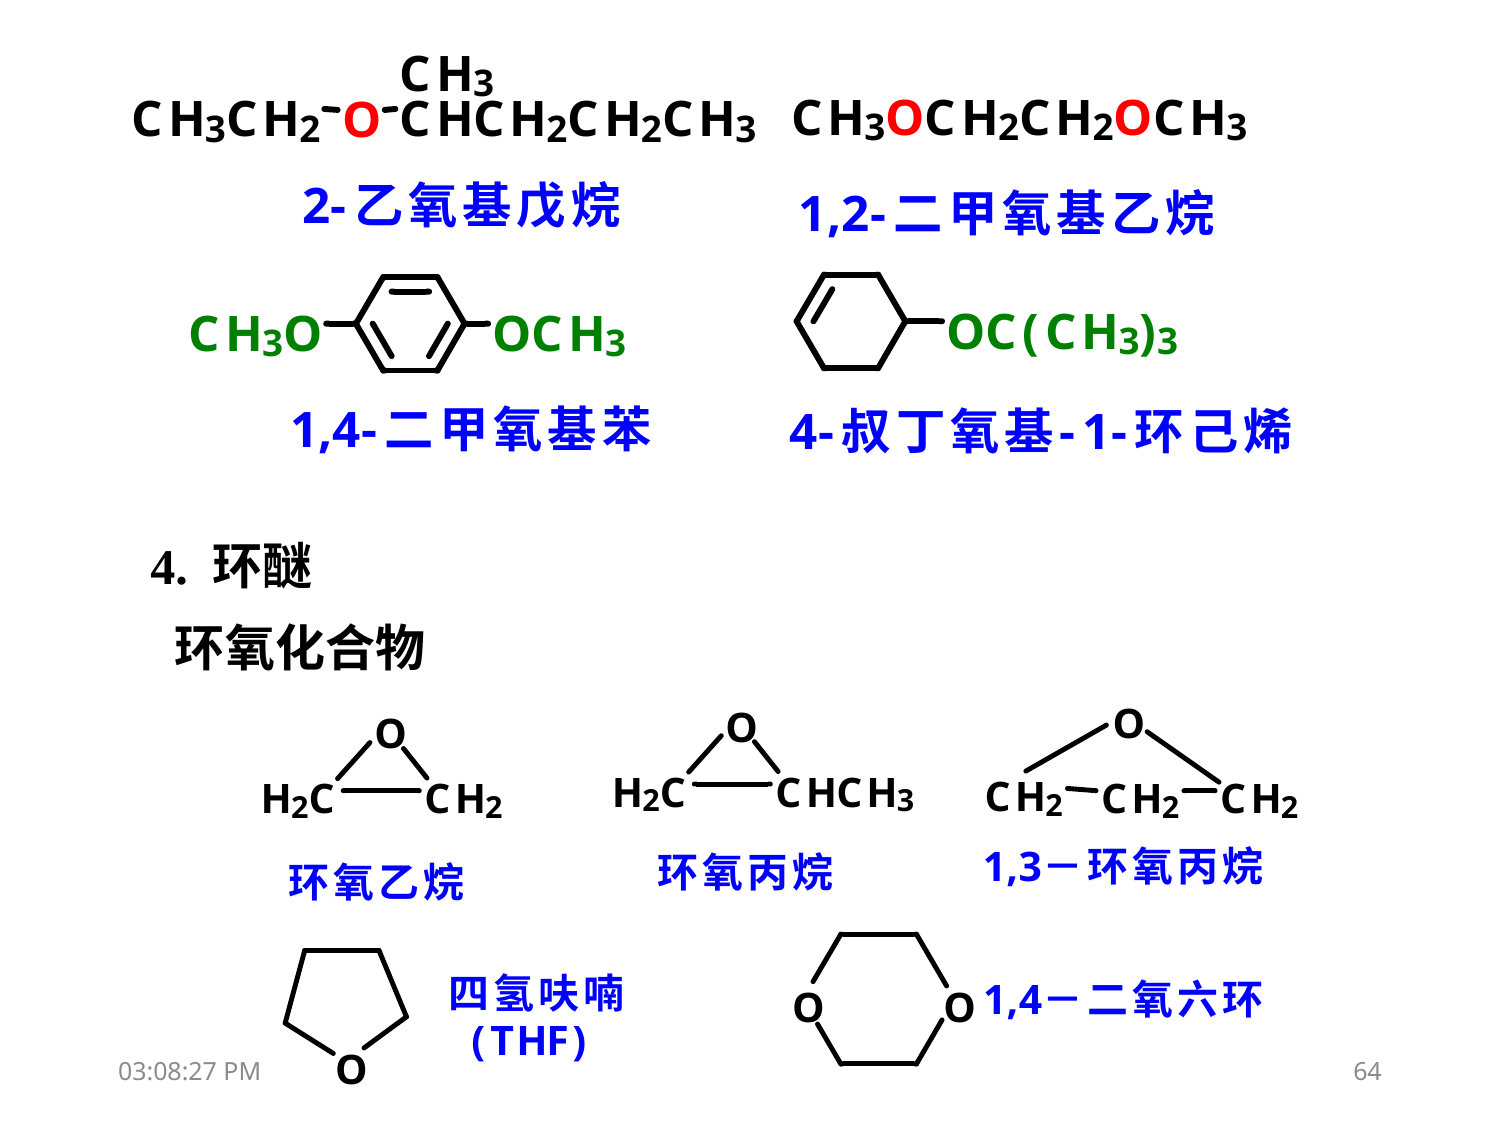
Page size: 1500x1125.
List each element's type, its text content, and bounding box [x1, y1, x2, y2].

text_box 4. 环醚 [135, 527, 526, 602]
slide_number 64 [1059, 1042, 1397, 1103]
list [253, 704, 1306, 1093]
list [123, 54, 1306, 470]
text_box 环氧化合物 [160, 609, 440, 685]
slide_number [103, 1042, 441, 1103]
